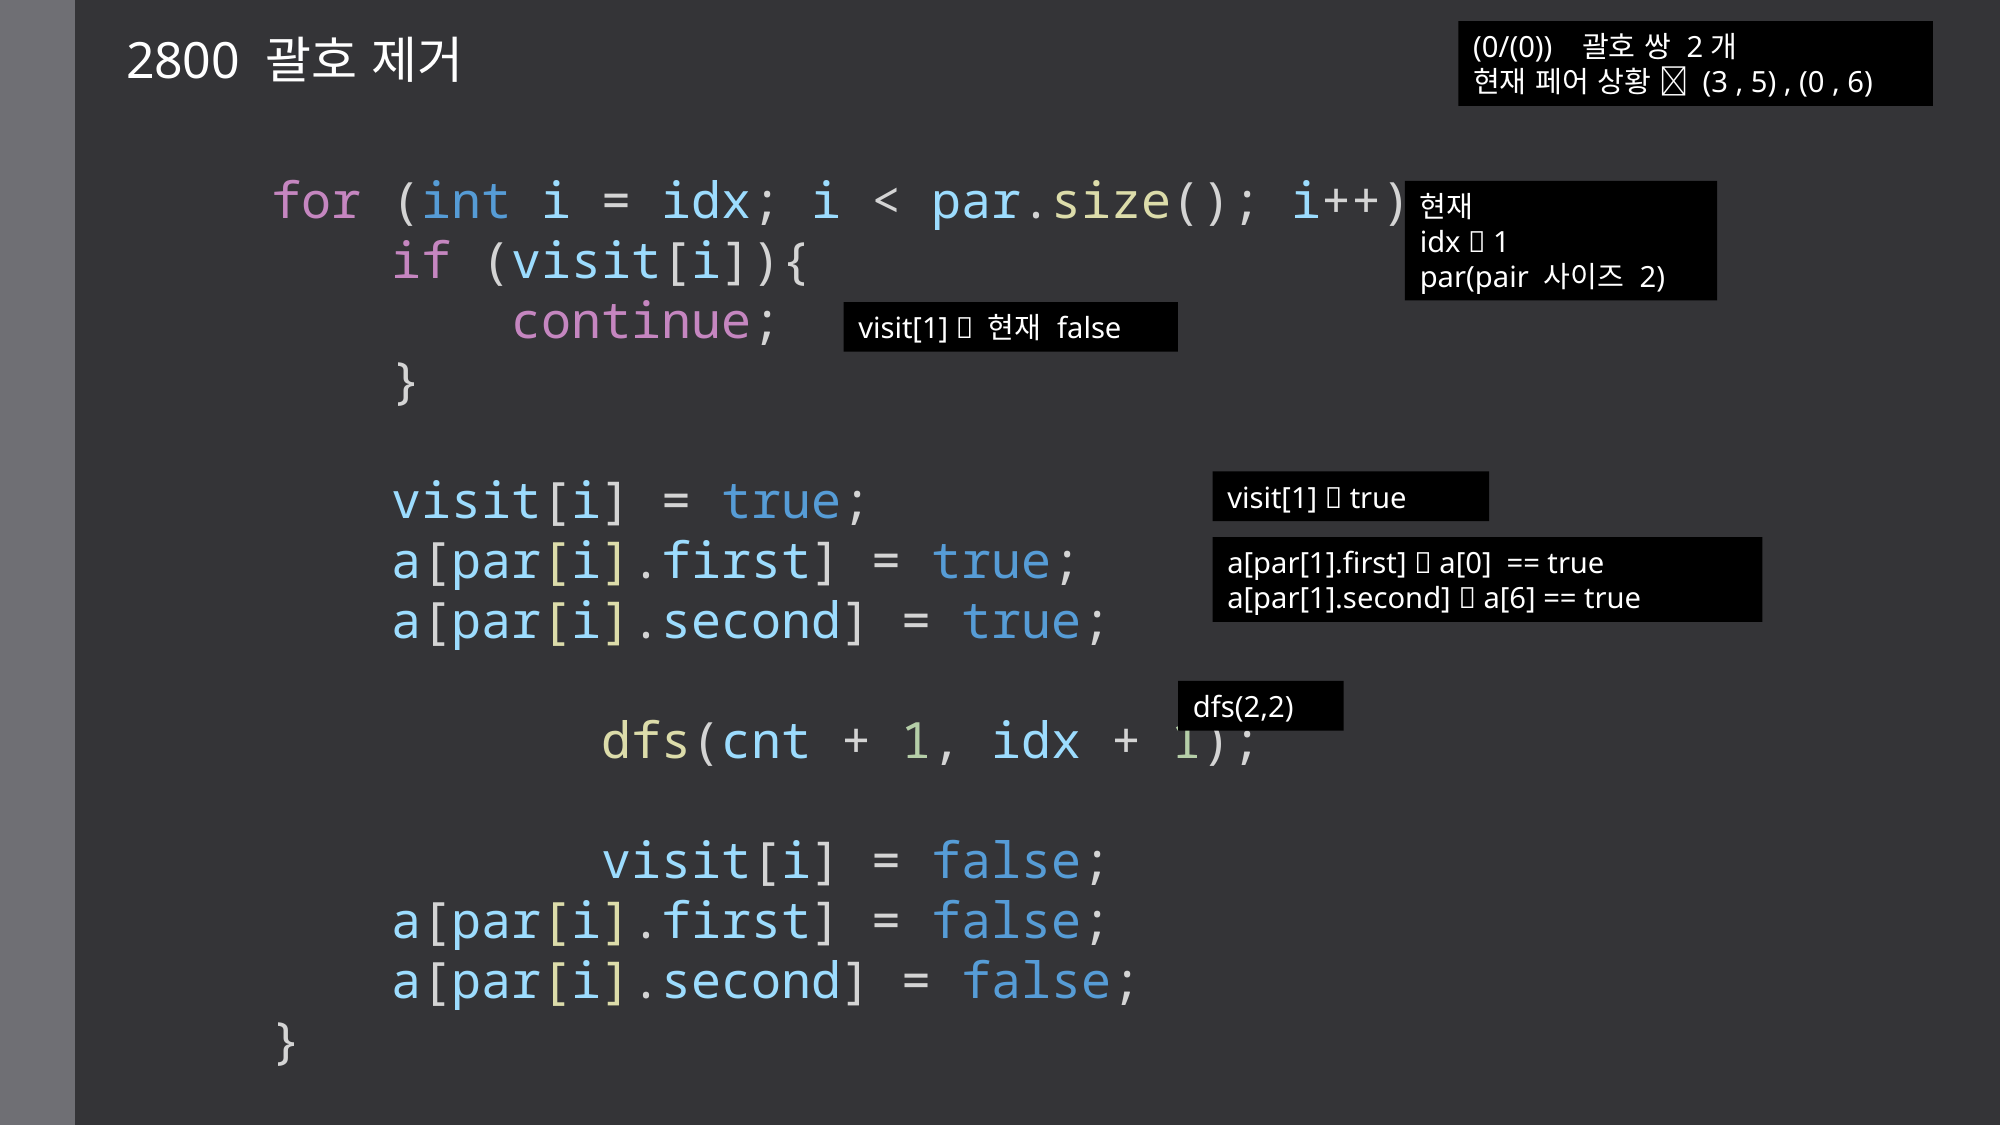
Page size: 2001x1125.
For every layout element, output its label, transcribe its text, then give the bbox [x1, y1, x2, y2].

text_box a[par[1].first]  a[0] == true a[par[1].second]  a[6] == true [1212, 537, 1763, 622]
text_box dfs(2,2) [1178, 680, 1344, 731]
text_box visit[1]  현재 false [843, 302, 1178, 352]
text_box 현재 idx  1 par(pair 사이즈 2) [1404, 180, 1718, 301]
text_box 2800 괄호 제거 [111, 21, 873, 96]
text_box visit[1]  true [1212, 471, 1490, 522]
text_box (0/(0)) 괄호 쌍 2개 현재 페어 상황  (3 , 5) , (0 , 6) [1458, 21, 1933, 106]
text_box for (int i = idx; i < par.size(); i++) { if (visit[i]){ continue; } visit[i] = true; a[par[i].first] = true; a[par[i].second] = true; dfs(cnt + 1, idx + 1); visit[i] = false; a[par[i].first] = false; a[par[i].second] = false; } [136, 161, 1633, 1076]
